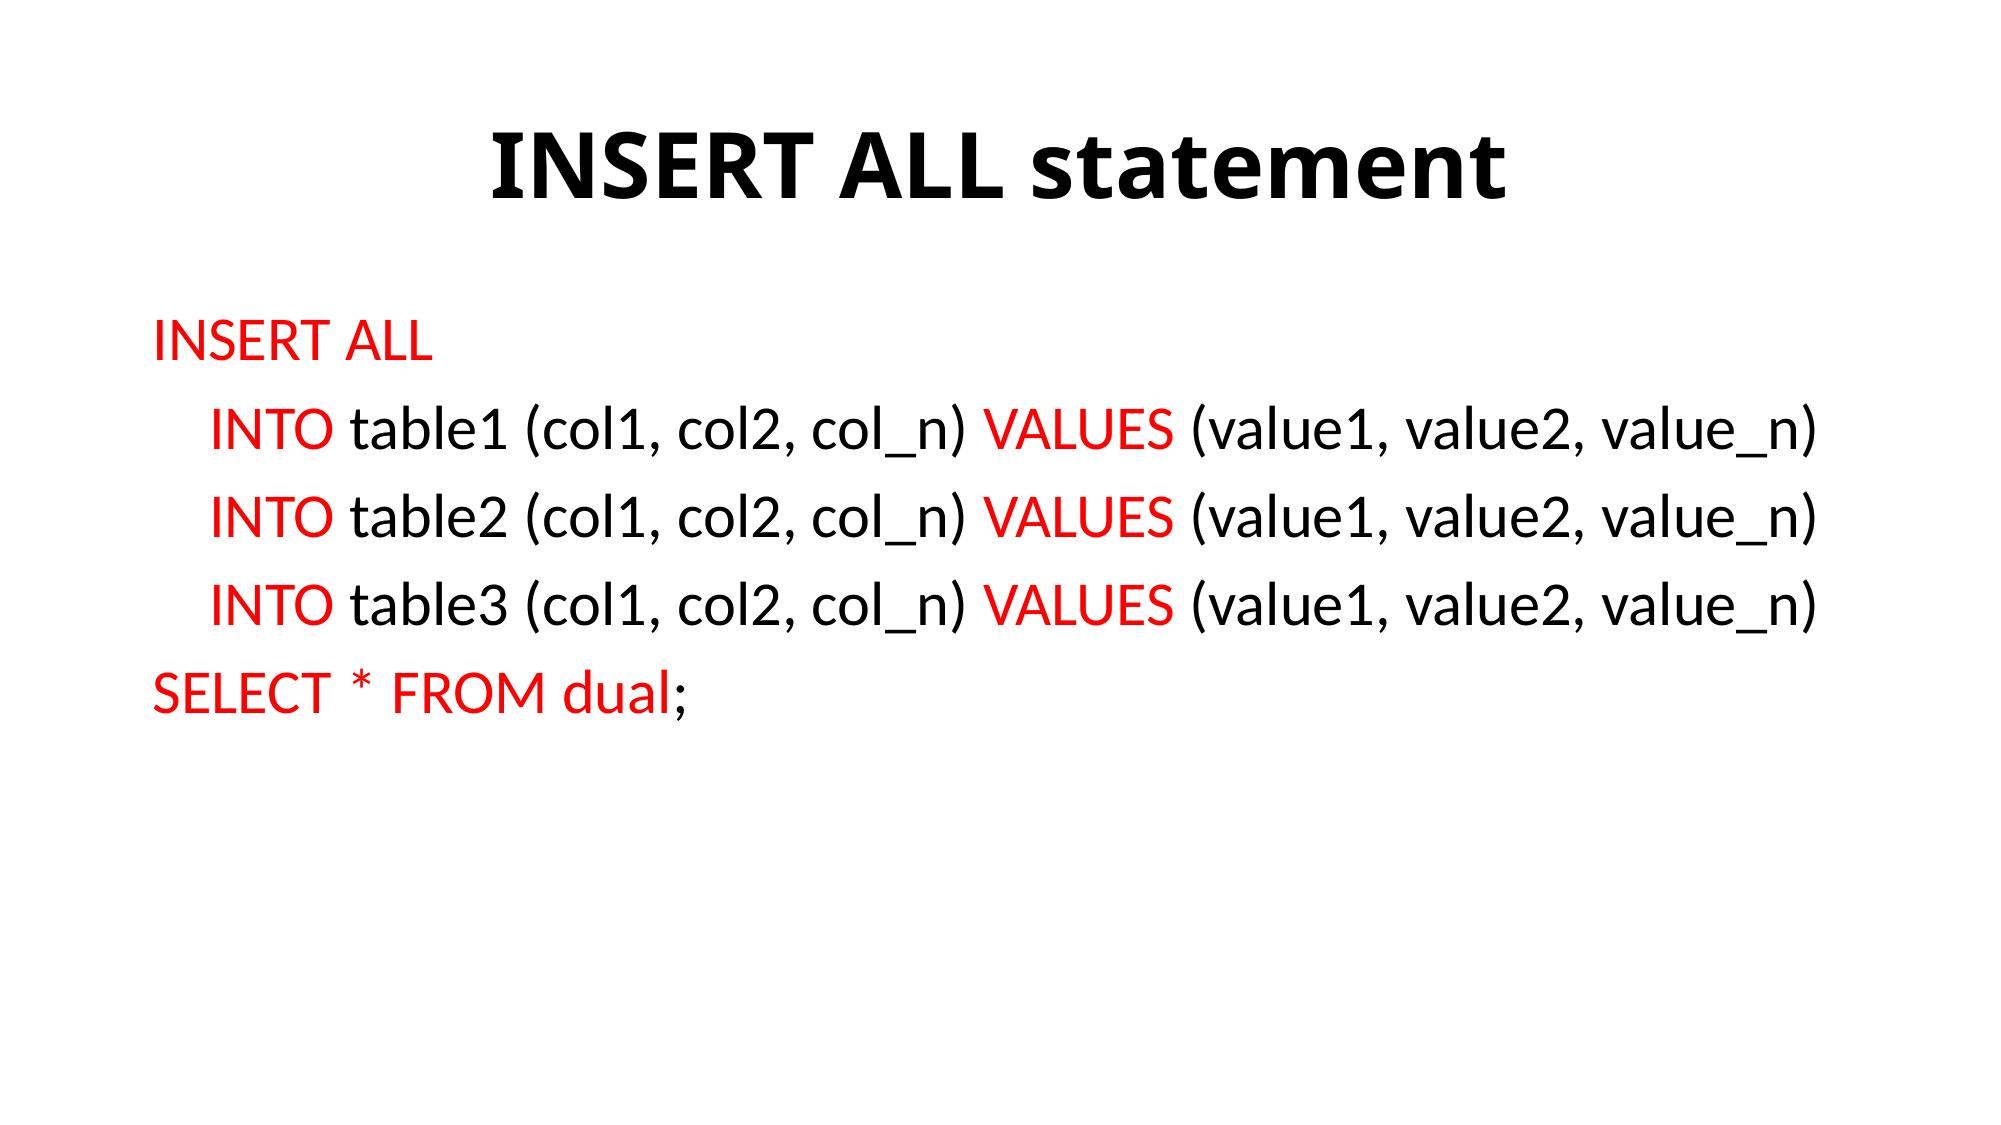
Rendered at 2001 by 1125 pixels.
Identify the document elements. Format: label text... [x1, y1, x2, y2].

title INSERT ALL statement [137, 59, 1863, 278]
list INSERT ALL INTO table1 (col1, col2, col_n) VALUES (value1, value2, value_n) INTO table2 (col1, col2, col_n) VALUES (value1, value2, value_n) INTO table3 (col1, col2, col_n) VALUES (value1, value2, value_n) SELECT * FROM dual; [137, 299, 1863, 1014]
